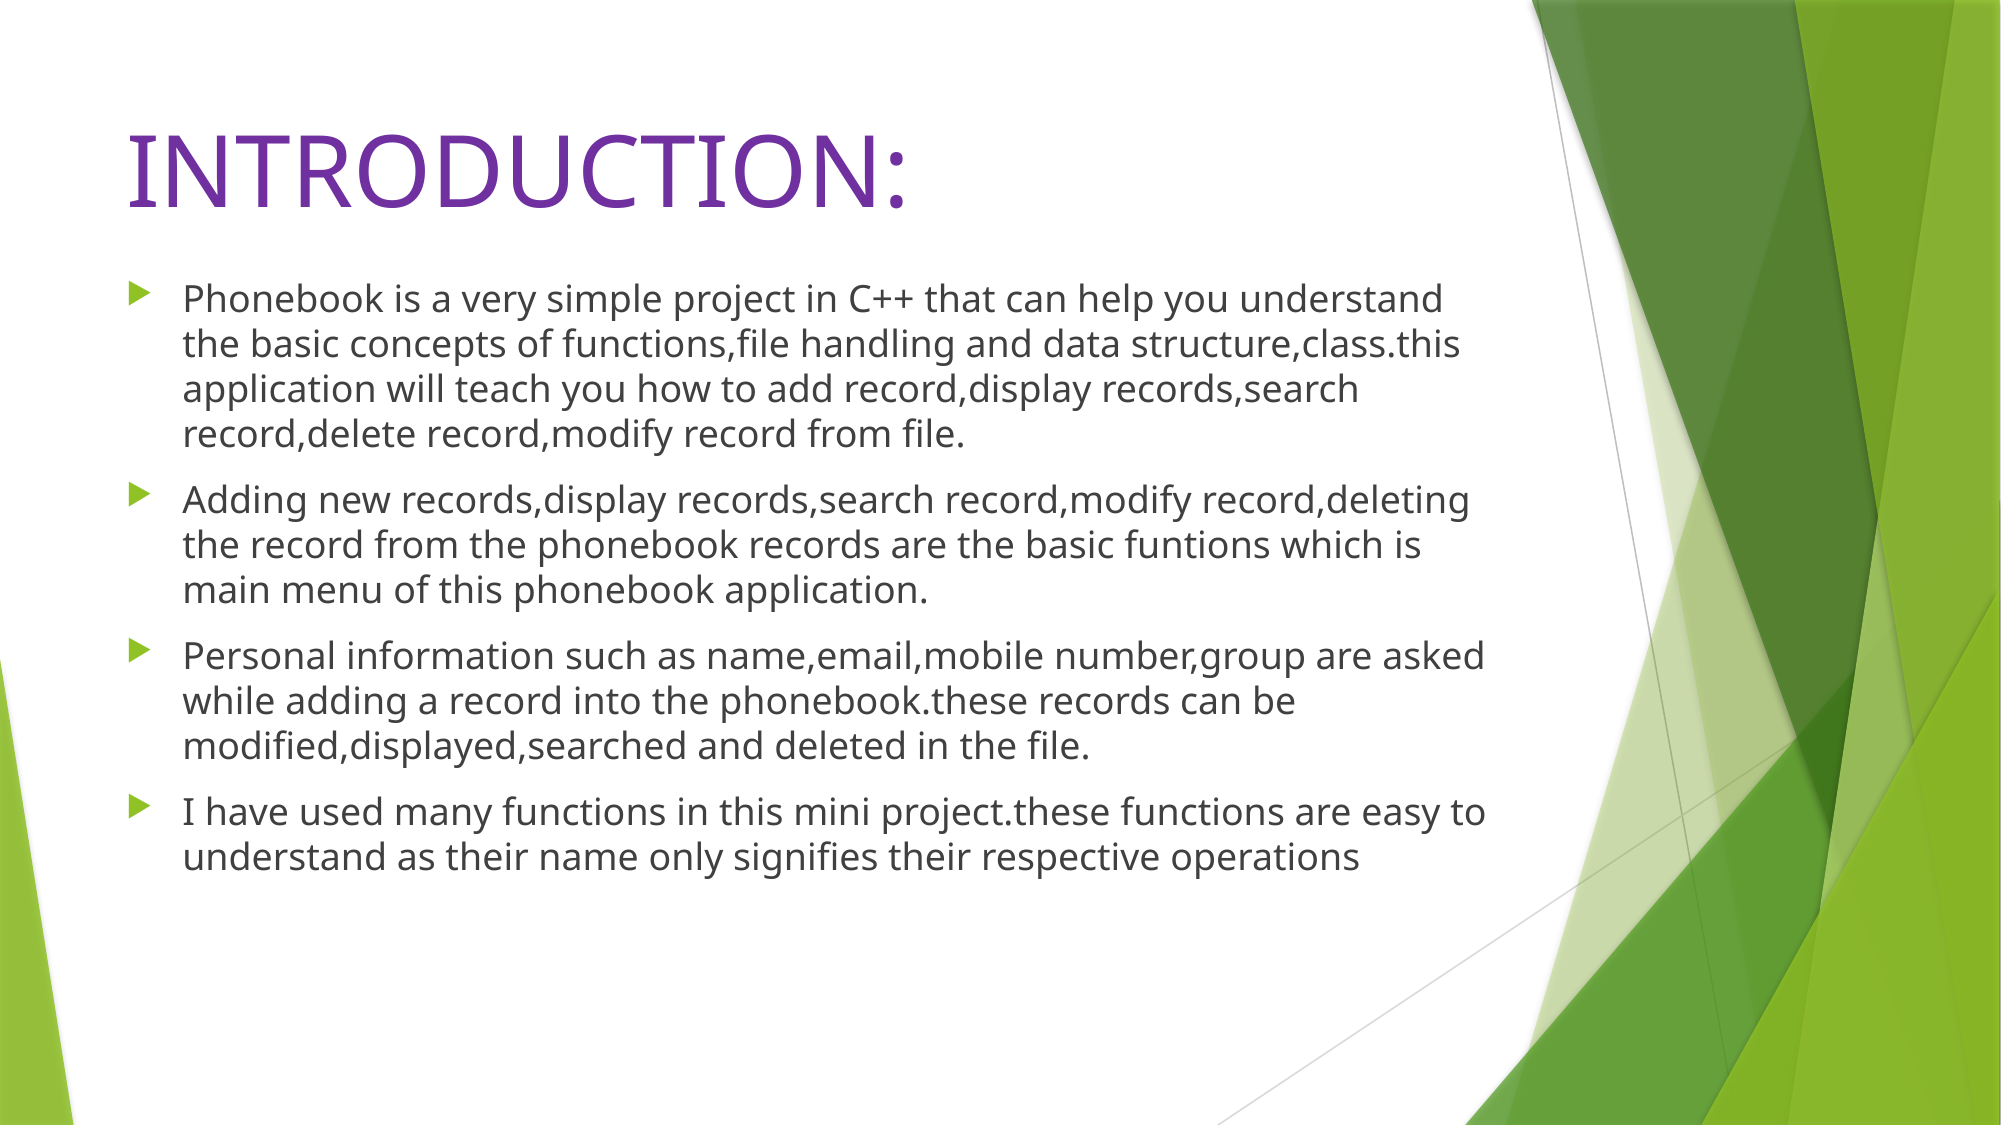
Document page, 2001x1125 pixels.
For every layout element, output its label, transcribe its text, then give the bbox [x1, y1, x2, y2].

list Phonebook is a very simple project in C++ that can help you understand the basic concepts of functions,file handling and data structure,class.this application will teach you how to add record,display records,search record,delete record,modify record from file. Adding new records,display records,search record,modify record,deleting the record from the phonebook records are the basic funtions which is main menu of this phonebook application. Personal information such as name,email,mobile number,group are asked while adding a record into the phonebook.these records can be modified,displayed,searched and deleted in the file. I have used many functions in this mini project.these functions are easy to understand as their name only signifies their respective operations [111, 267, 1522, 992]
title INTRODUCTION: [111, 99, 1522, 244]
